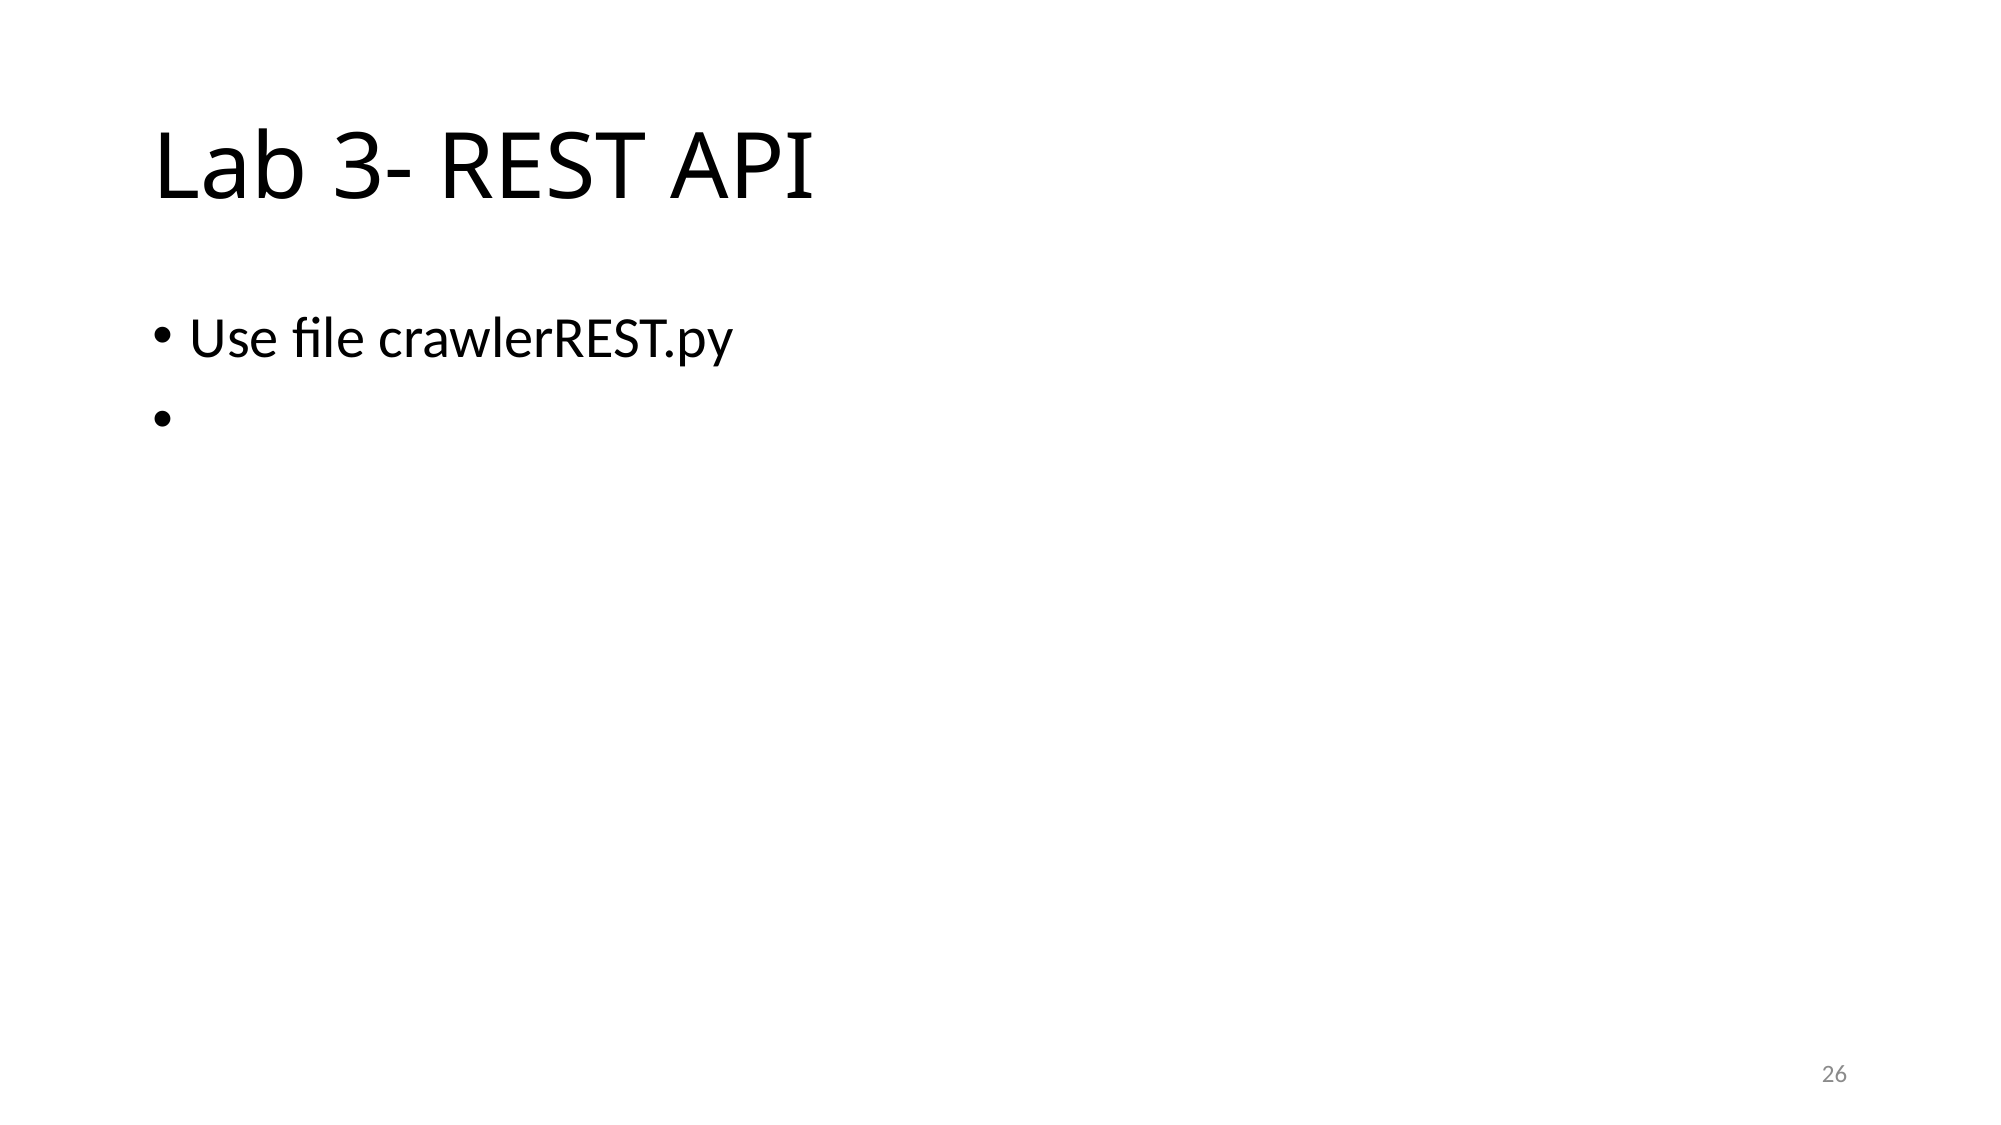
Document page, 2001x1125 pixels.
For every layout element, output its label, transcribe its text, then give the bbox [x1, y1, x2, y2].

list Use file crawlerREST.py [137, 299, 1863, 1014]
title Lab 3- REST API [137, 59, 1863, 278]
slide_number 26 [1412, 1042, 1863, 1103]
